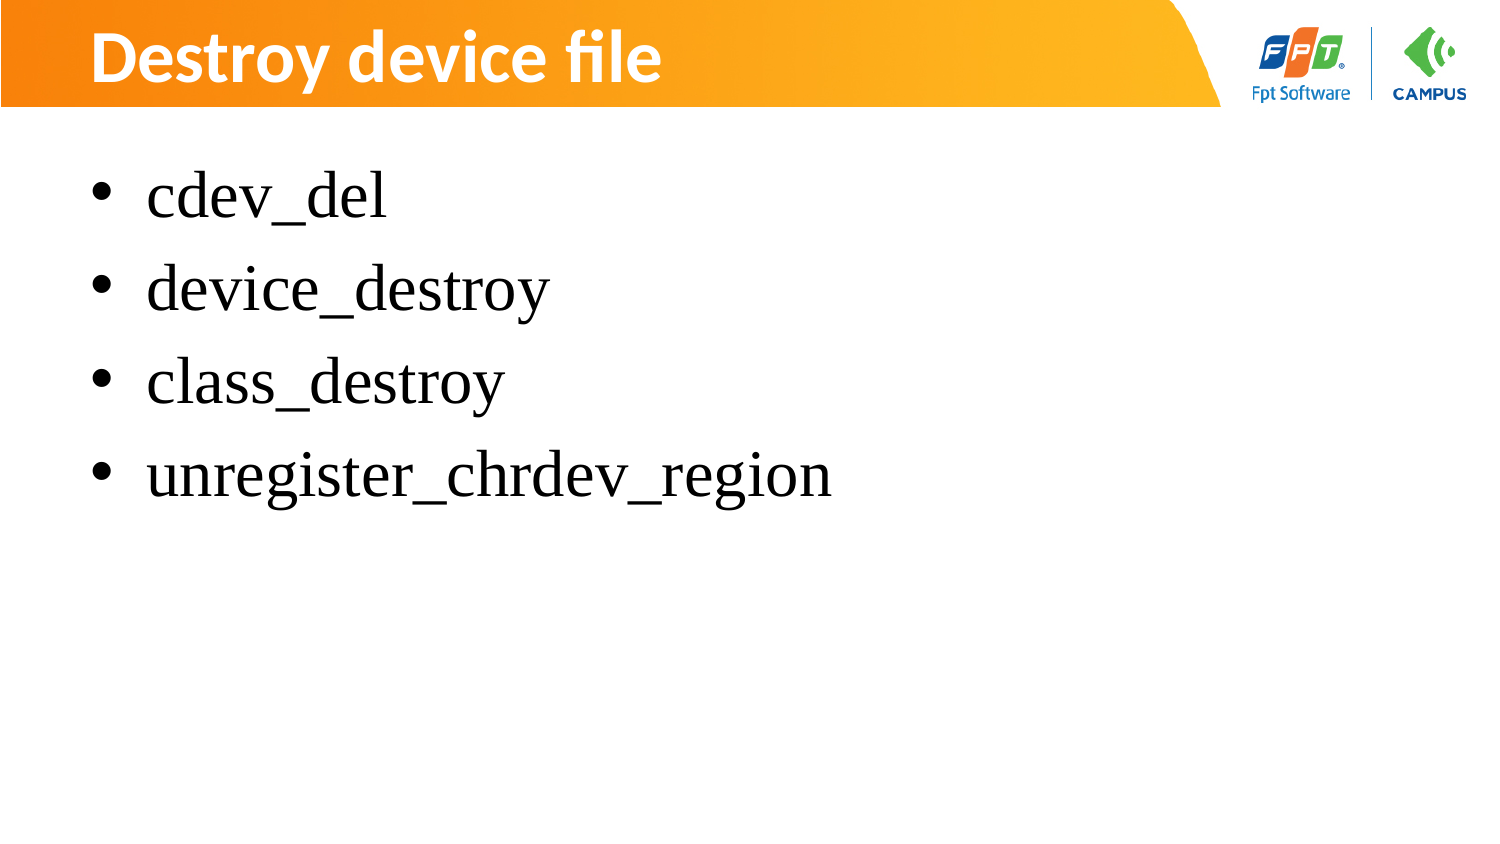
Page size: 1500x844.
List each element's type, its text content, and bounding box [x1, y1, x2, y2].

picture [1, 0, 1499, 844]
list cdev_del device_destroy class_destroy unregister_chrdev_region [75, 142, 1425, 754]
title Destroy device file [75, 0, 1176, 106]
